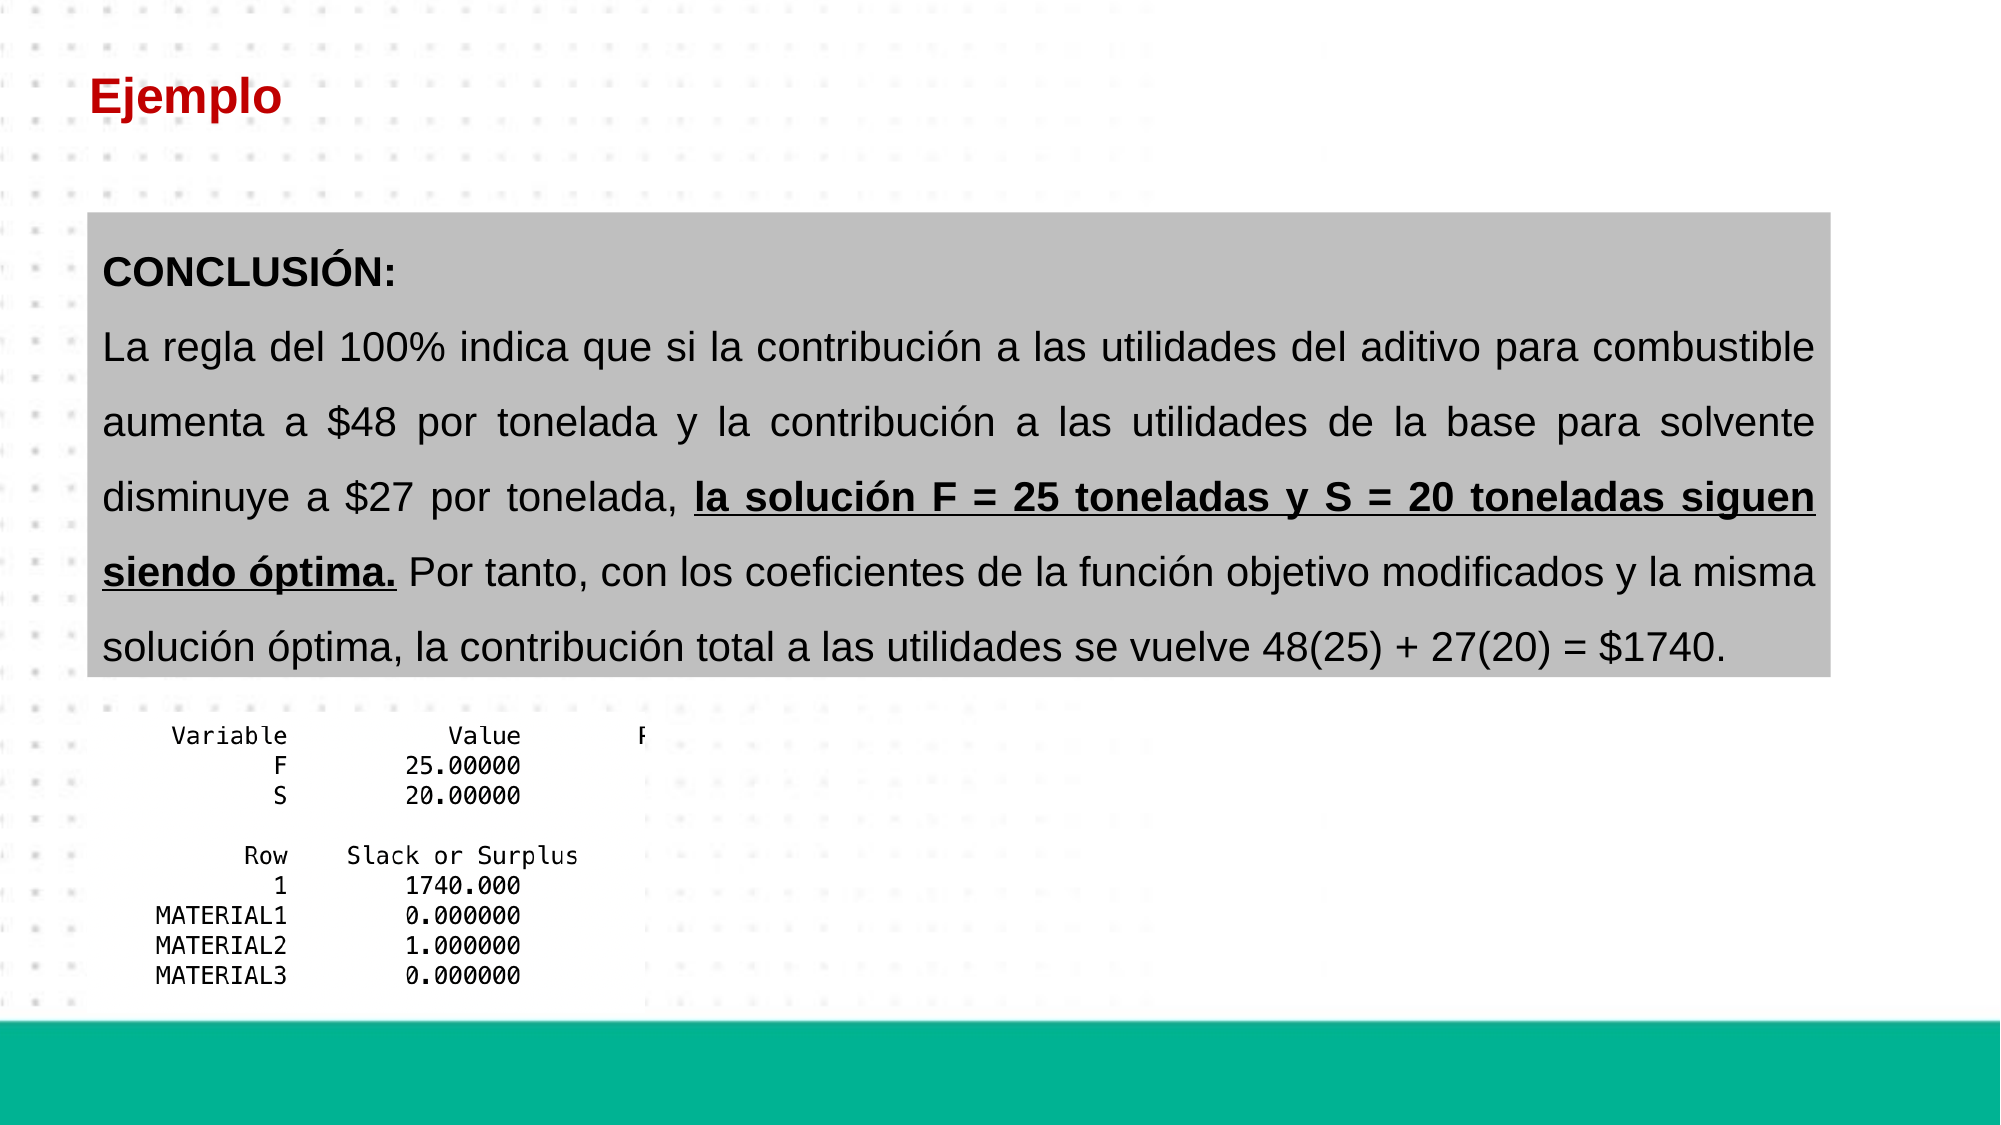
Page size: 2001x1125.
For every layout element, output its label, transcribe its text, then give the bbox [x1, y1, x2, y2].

picture [0, 0, 2000, 1125]
text_box CONCLUSIÓN: La regla del 100% indica que si la contribución a las utilidades del aditivo para combustible aumenta a $48 por tonelada y la contribución a las utilidades de la base para solvente disminuye a $27 por tonelada, la solución F = 25 toneladas y S = 20 toneladas siguen siendo óptima. Por tanto, con los coeficientes de la función objetivo modificados y la misma solución óptima, la contribución total a las utilidades se vuelve 48(25) + 27(20) = $1740. [87, 212, 1831, 678]
text_box Ejemplo [87, 61, 1825, 124]
